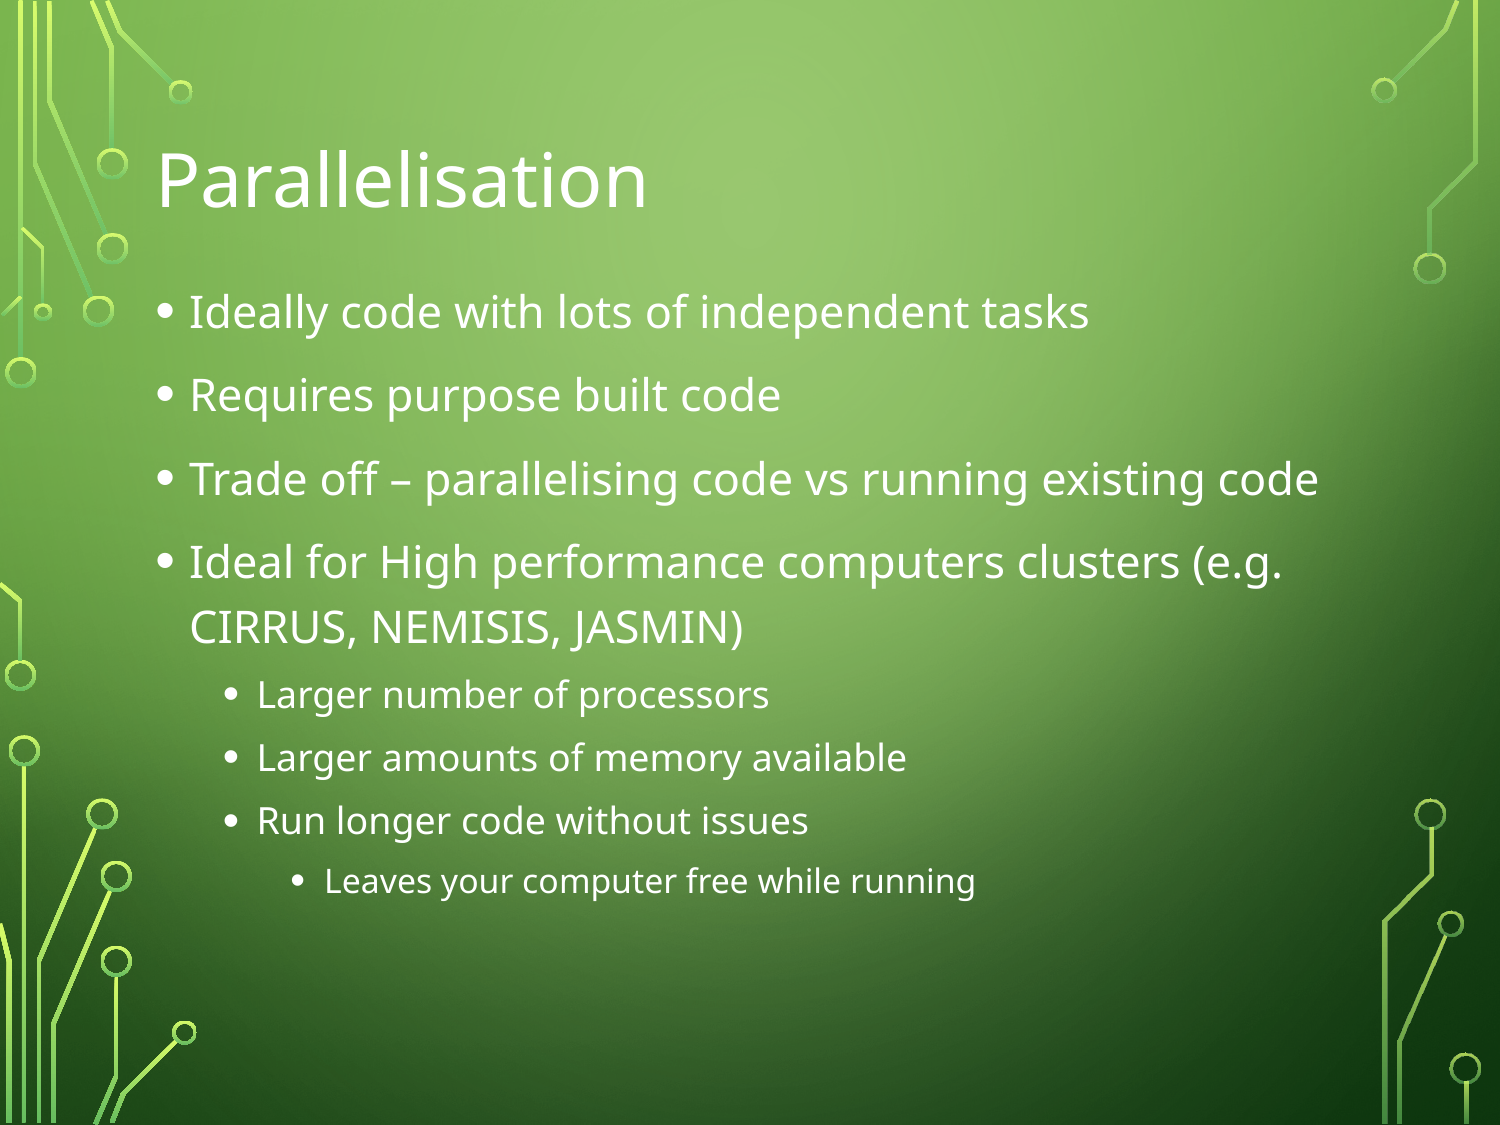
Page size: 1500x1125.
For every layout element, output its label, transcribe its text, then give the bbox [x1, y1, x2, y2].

title Parallelisation [140, 101, 1360, 264]
list Ideally code with lots of independent tasks Requires purpose built code Trade off – parallelising code vs running existing code Ideal for High performance computers clusters (e.g. CIRRUS, NEMISIS, JASMIN) Larger number of processors Larger amounts of memory available Run longer code without issues Leaves your computer free while running [140, 264, 1360, 950]
